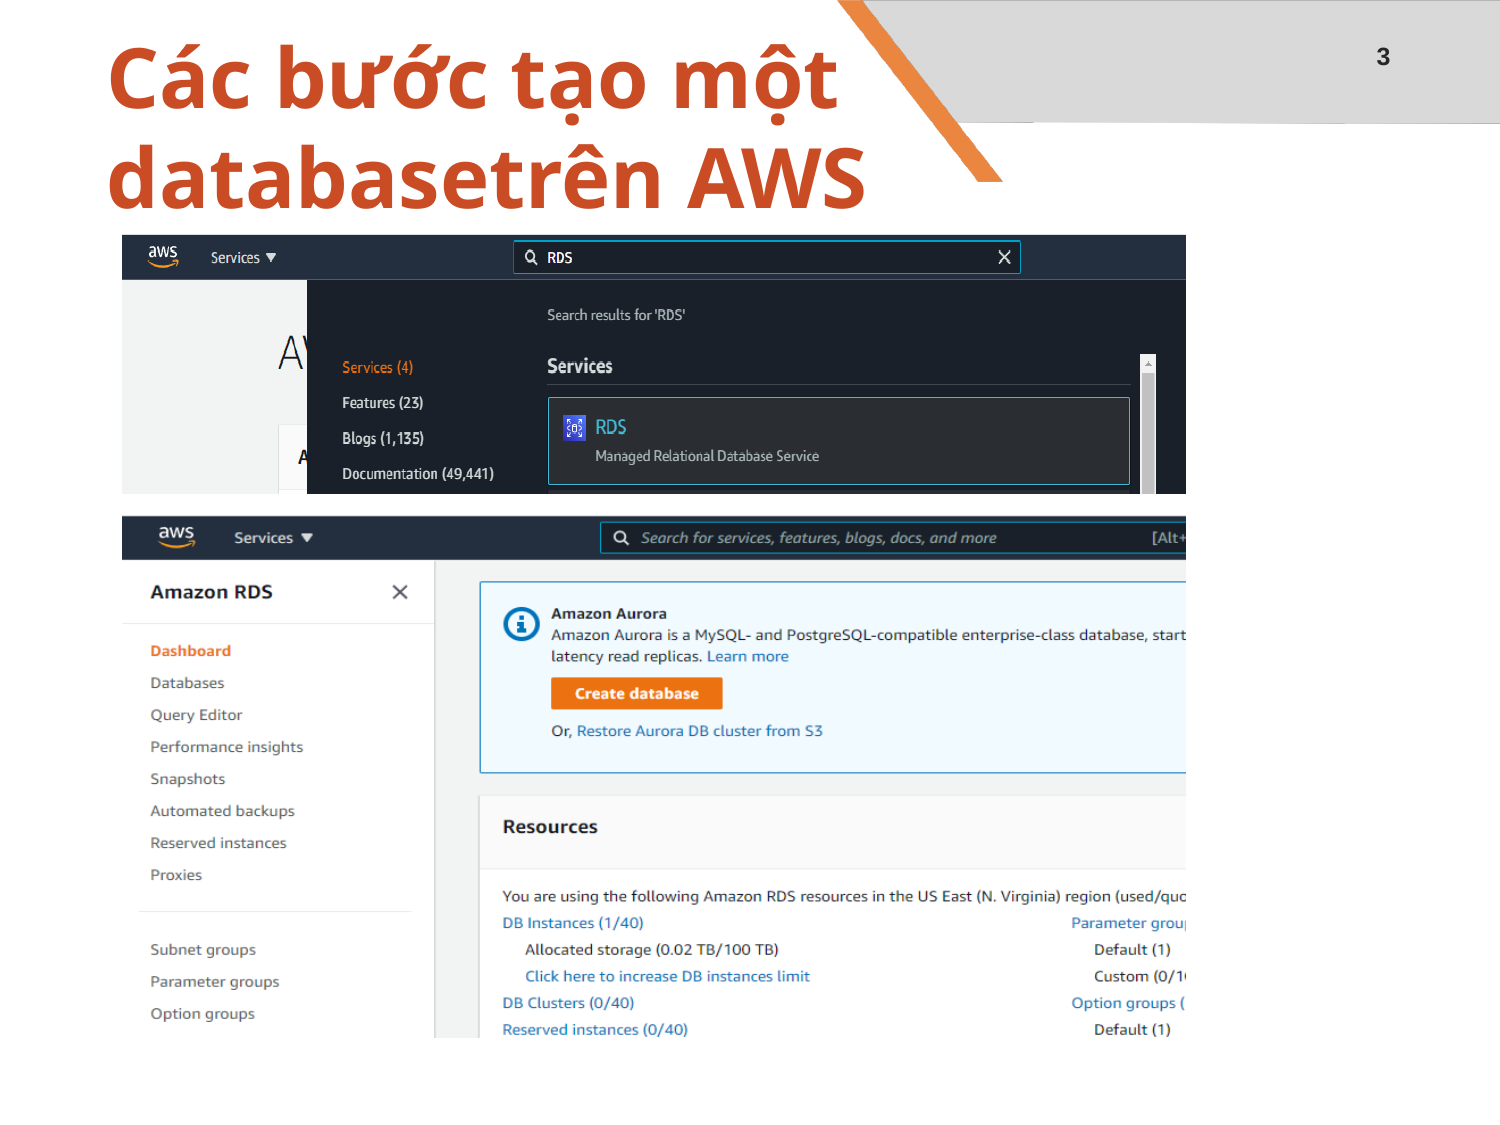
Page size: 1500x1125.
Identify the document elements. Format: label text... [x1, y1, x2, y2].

title Các bước tạo một databasetrên AWS [76, 62, 875, 188]
picture [122, 511, 1186, 1038]
slide_number 3 [1342, 28, 1425, 78]
picture [122, 230, 1186, 495]
picture [837, 0, 1500, 182]
